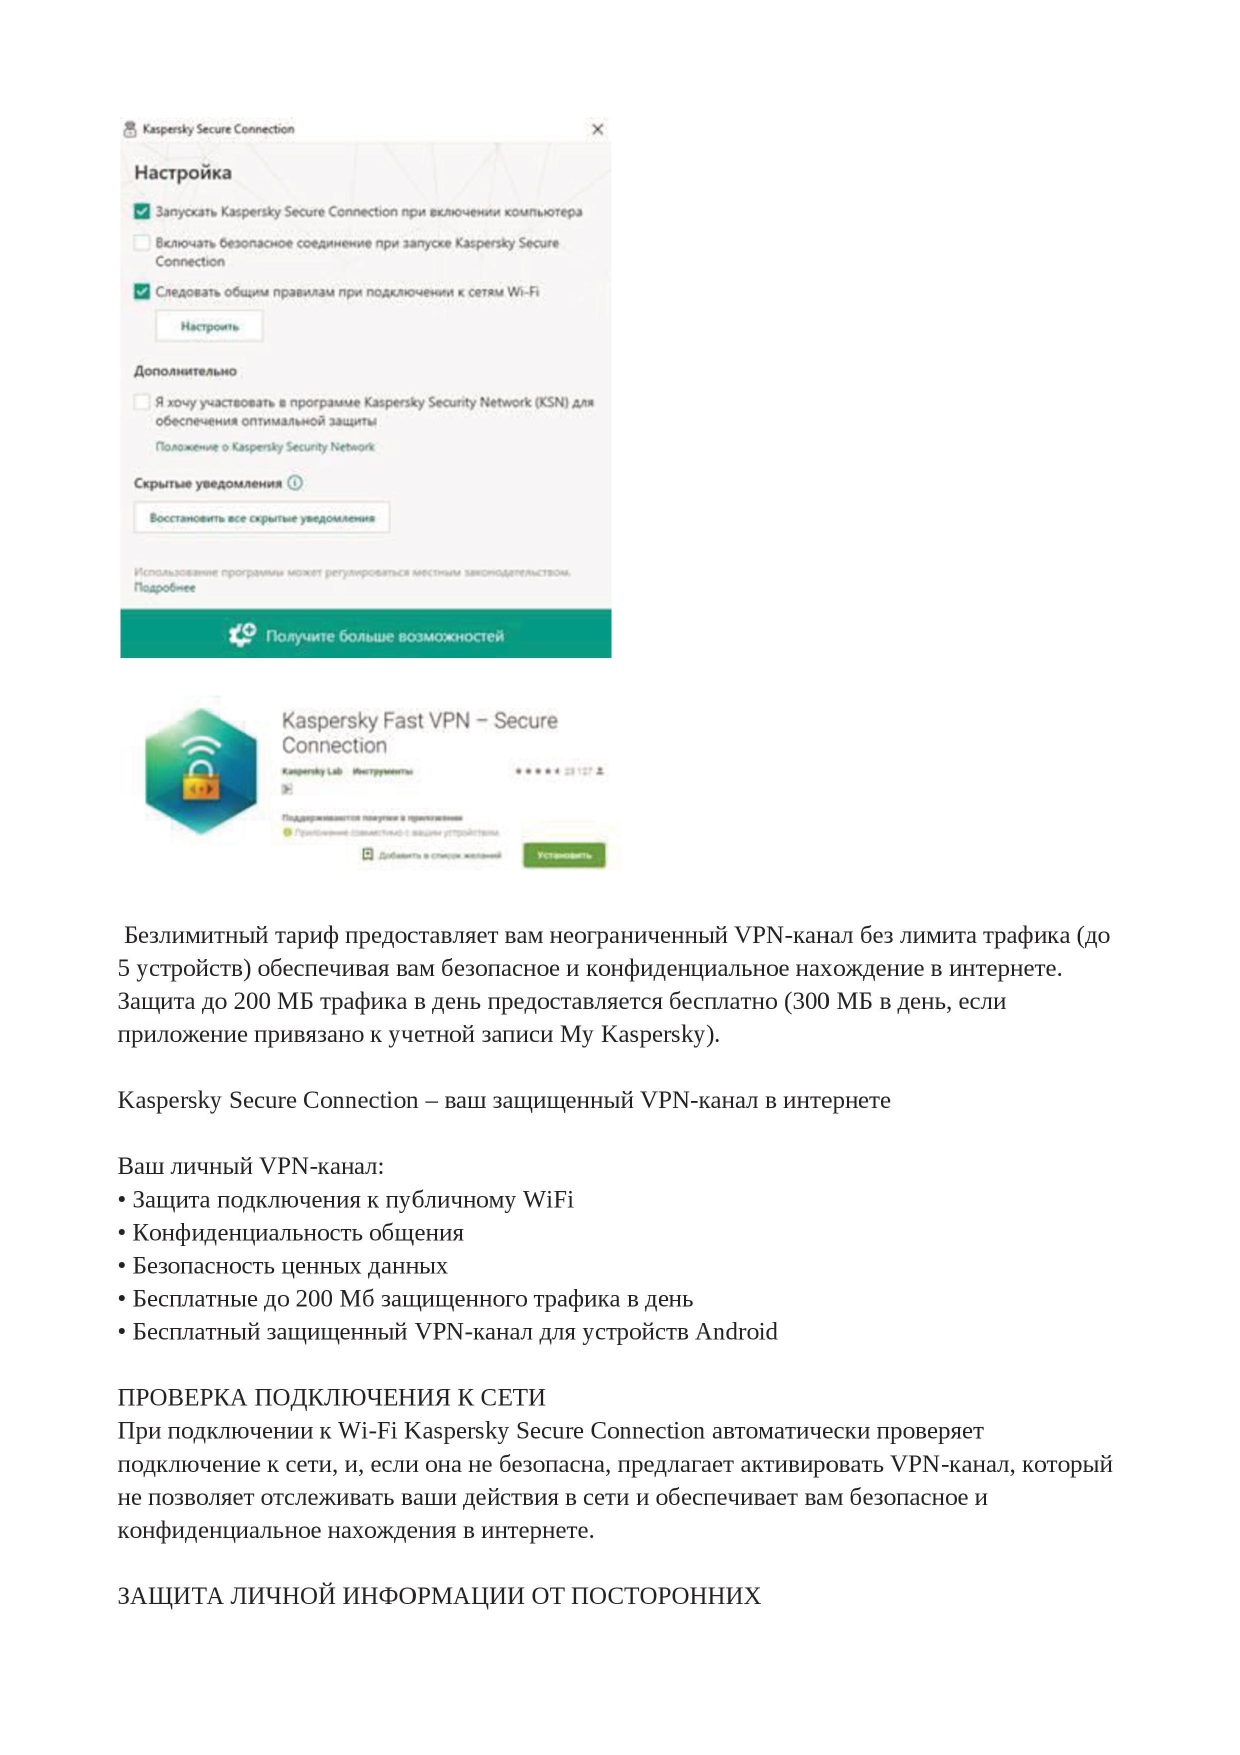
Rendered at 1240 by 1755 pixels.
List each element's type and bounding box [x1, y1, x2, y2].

text_box [0, 0, 1240, 1754]
